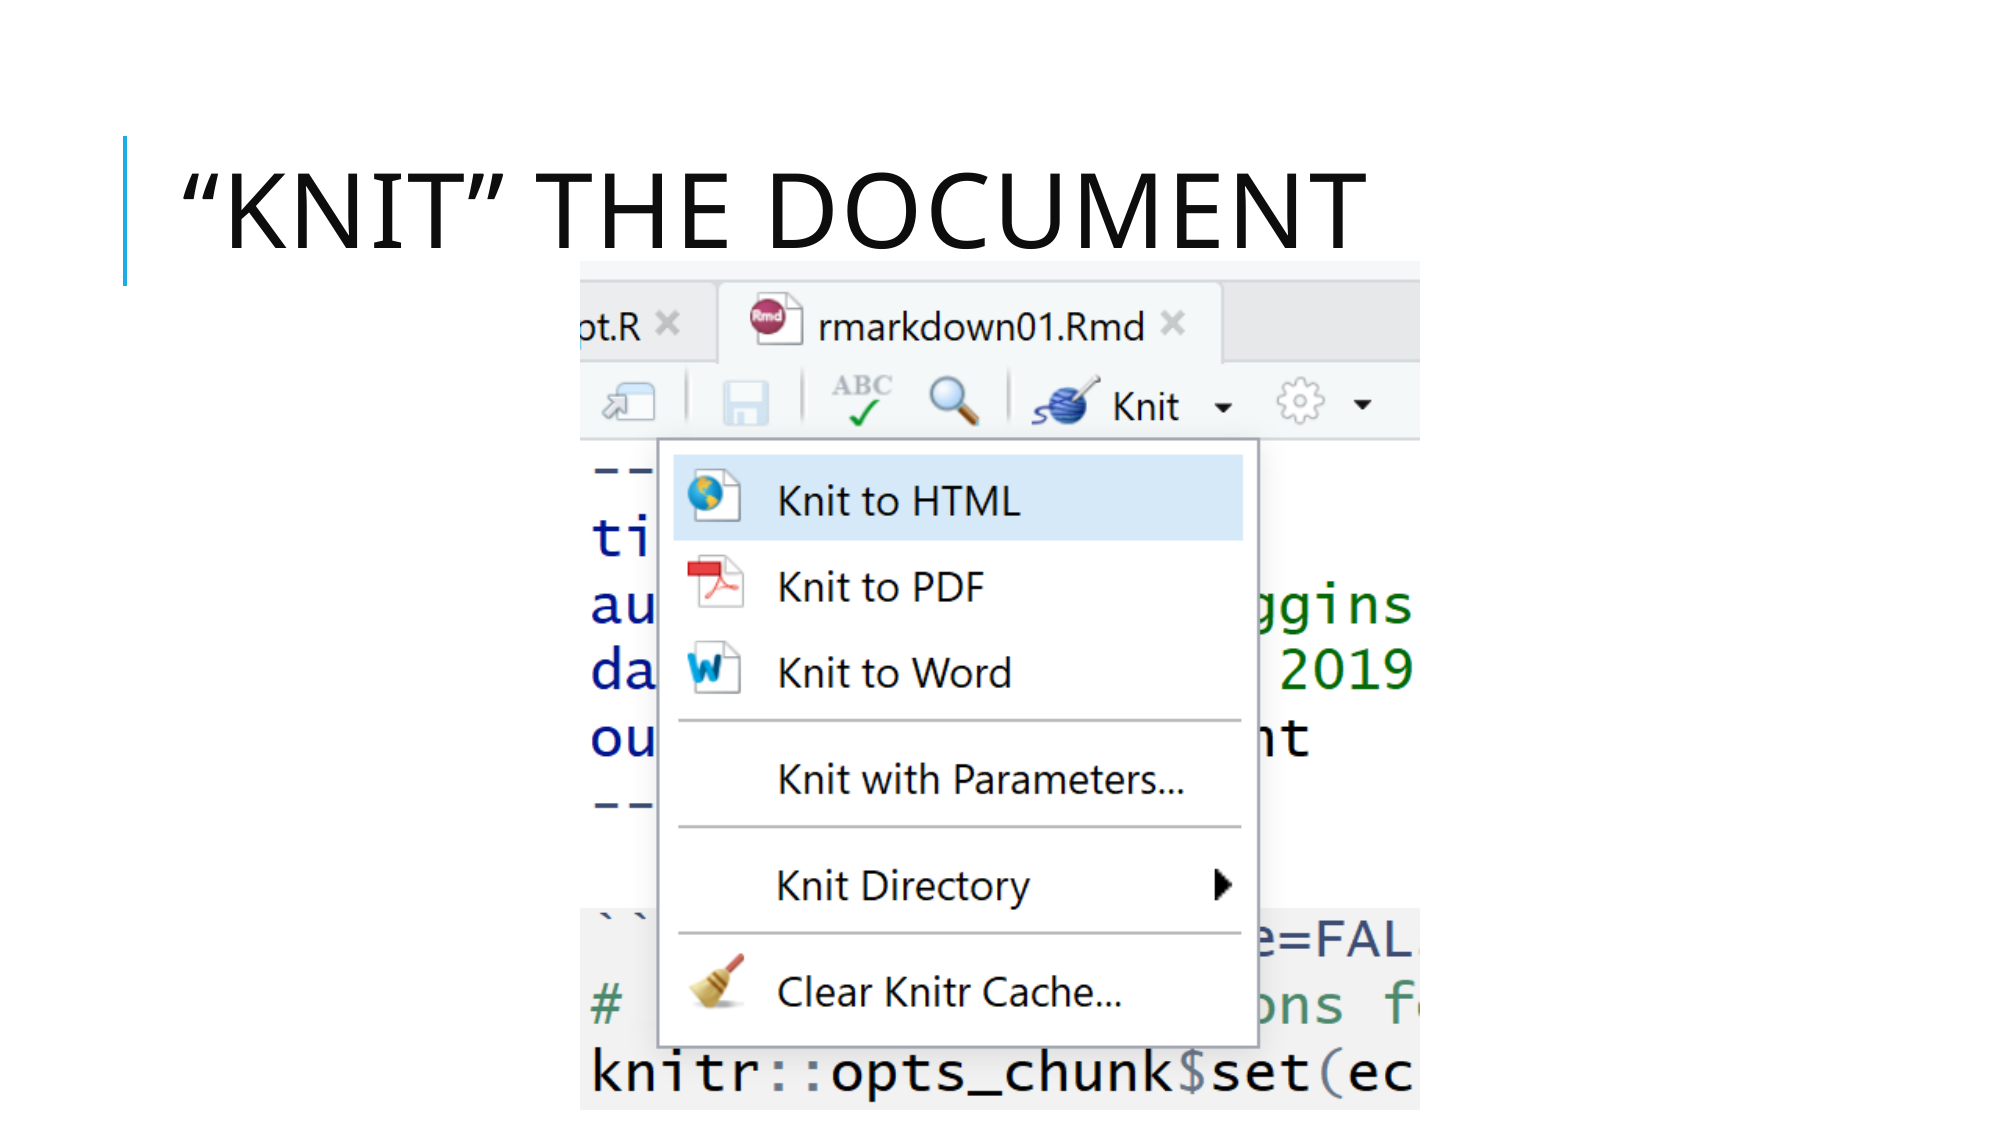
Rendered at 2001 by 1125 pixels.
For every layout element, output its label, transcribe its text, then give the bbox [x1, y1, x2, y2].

title “KNIT” the document [168, 96, 1763, 342]
picture [580, 261, 1420, 1111]
